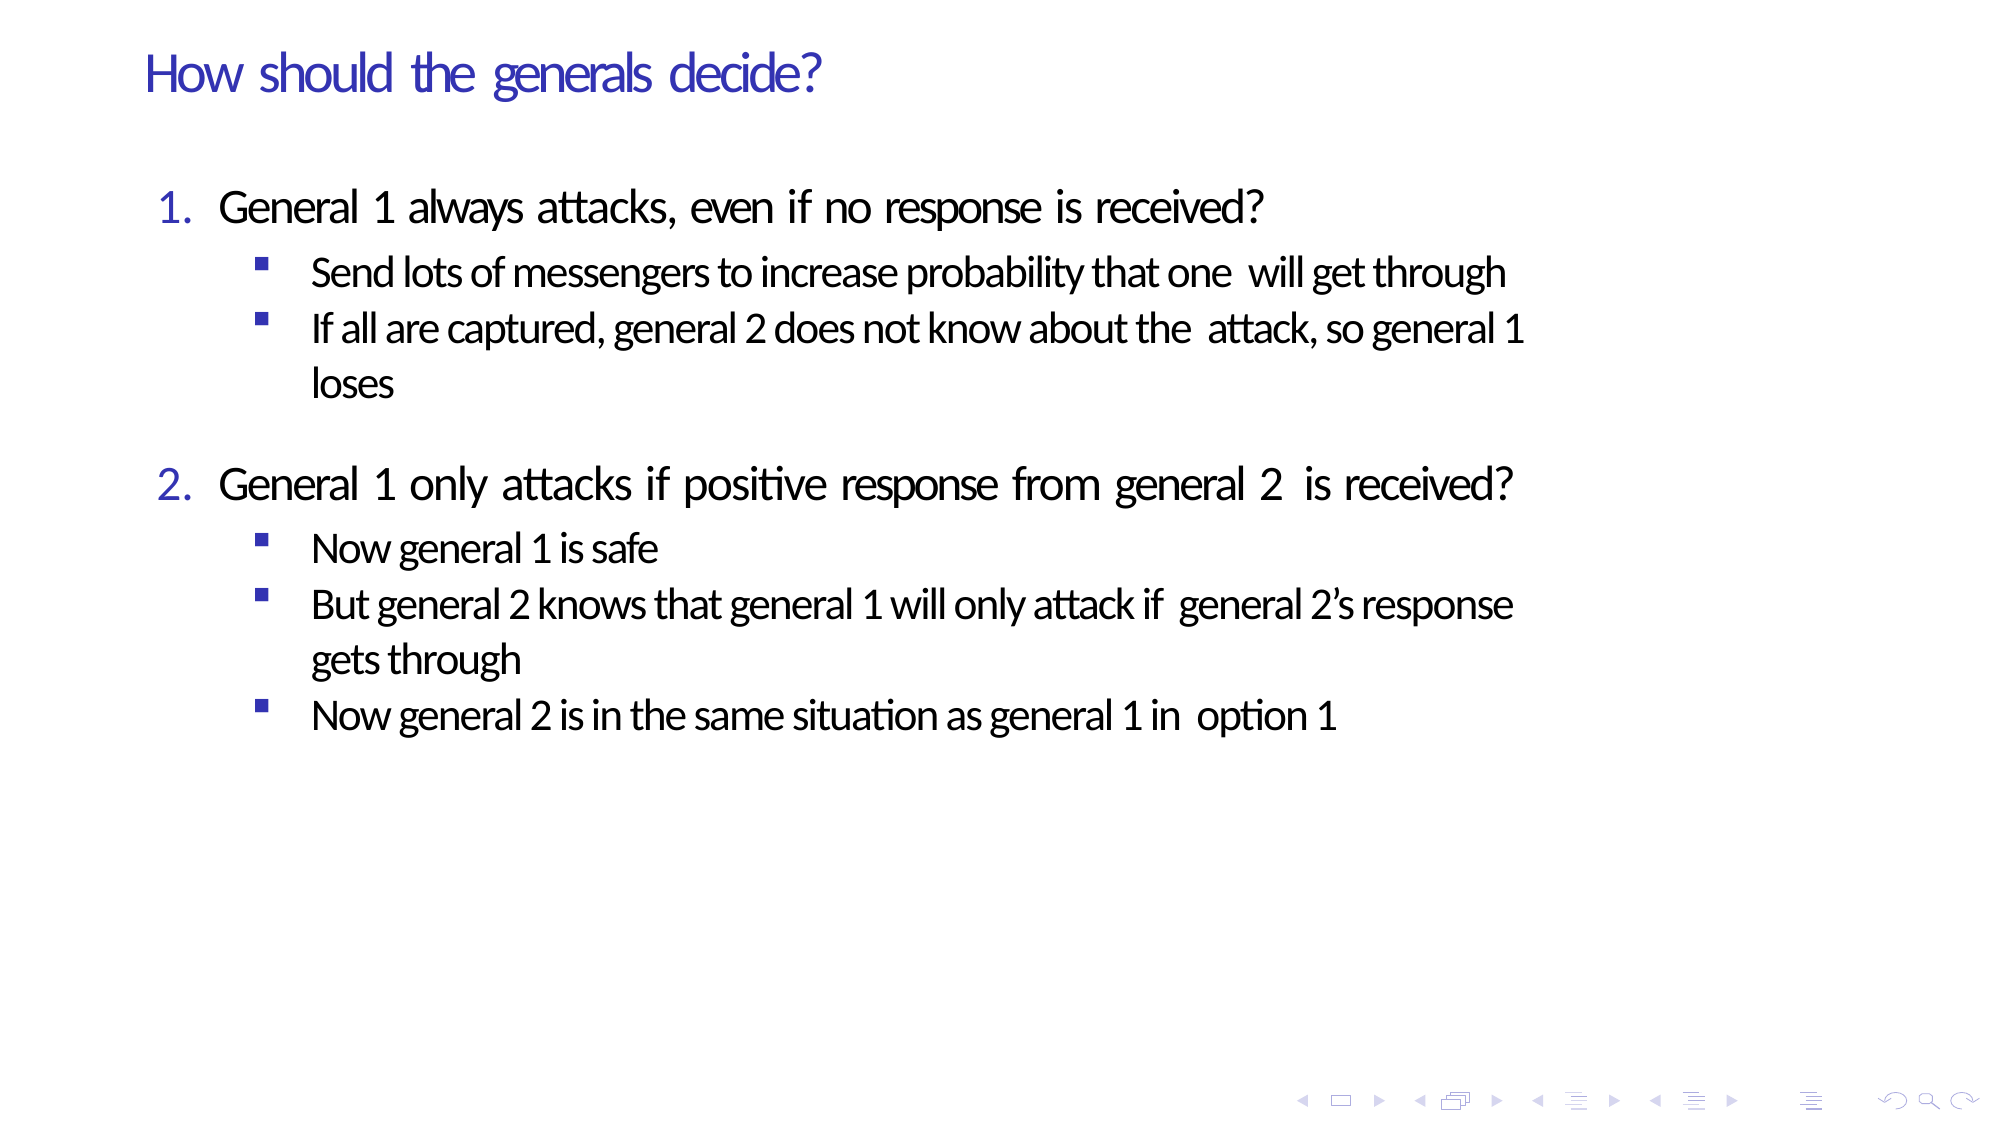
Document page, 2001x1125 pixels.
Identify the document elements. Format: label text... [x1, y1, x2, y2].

title How should the generals decide? [140, 28, 1057, 160]
text_box General 1 always attacks, even if no response is received? Send lots of messengers to increase probability that one will get through If all are captured, general 2 does not know about the attack, so general 1 loses General 1 only attacks if positive response from general 2 is received? Now general 1 is safe But general 2 knows that general 1 will only attack if general 2’s response gets through Now general 2 is in the same situation as general 1 in option 1 [140, 160, 1640, 740]
